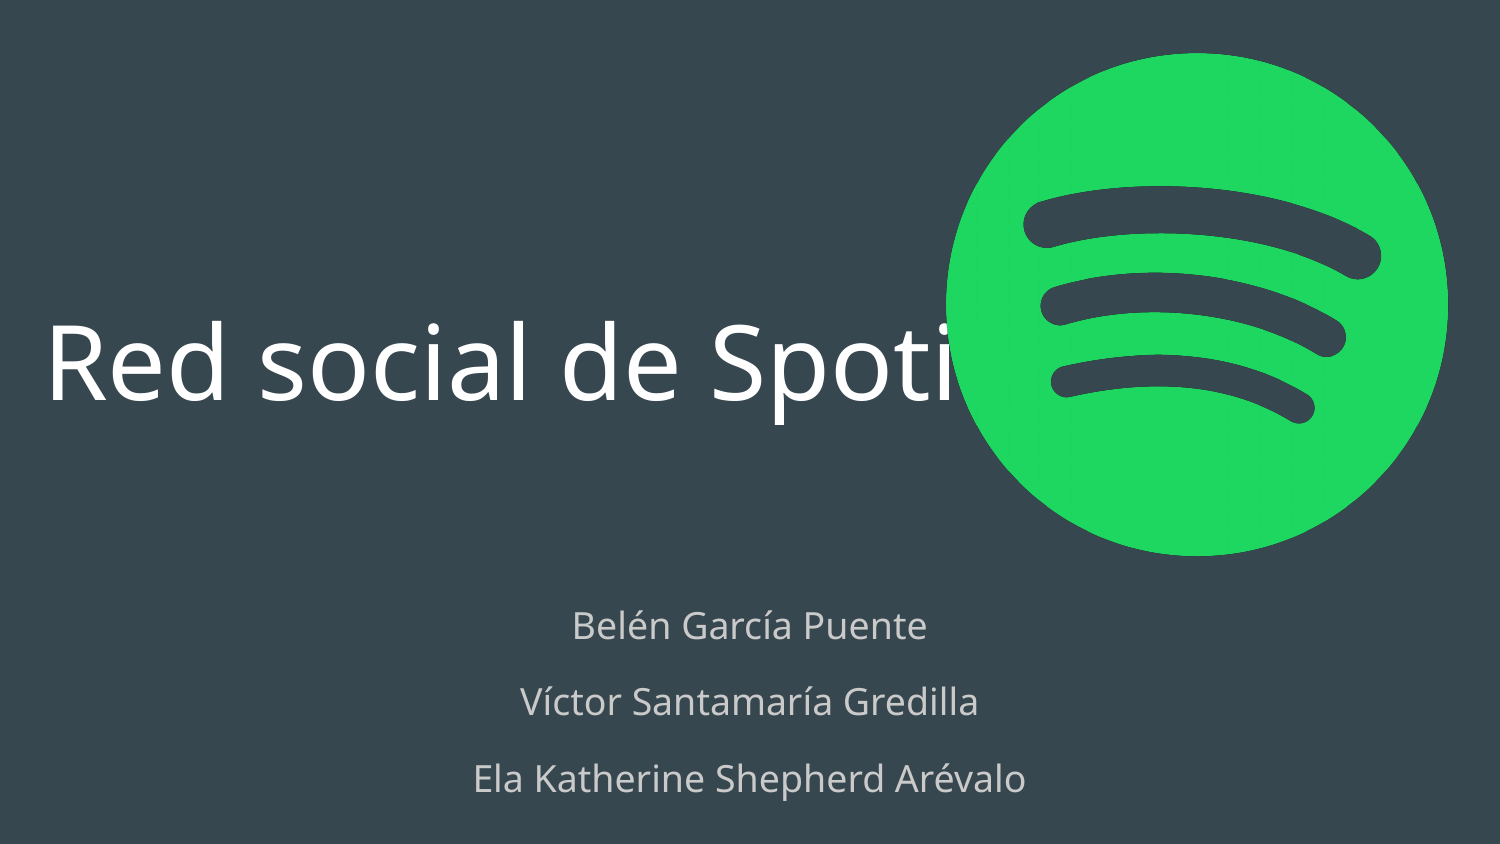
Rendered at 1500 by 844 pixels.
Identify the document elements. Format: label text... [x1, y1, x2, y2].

picture [945, 52, 1450, 557]
text_box Belén García Puente Víctor Santamaría Gredilla Ela Katherine Shepherd Arévalo [51, 579, 1449, 828]
text_box Red social de Spotify [28, 281, 939, 376]
